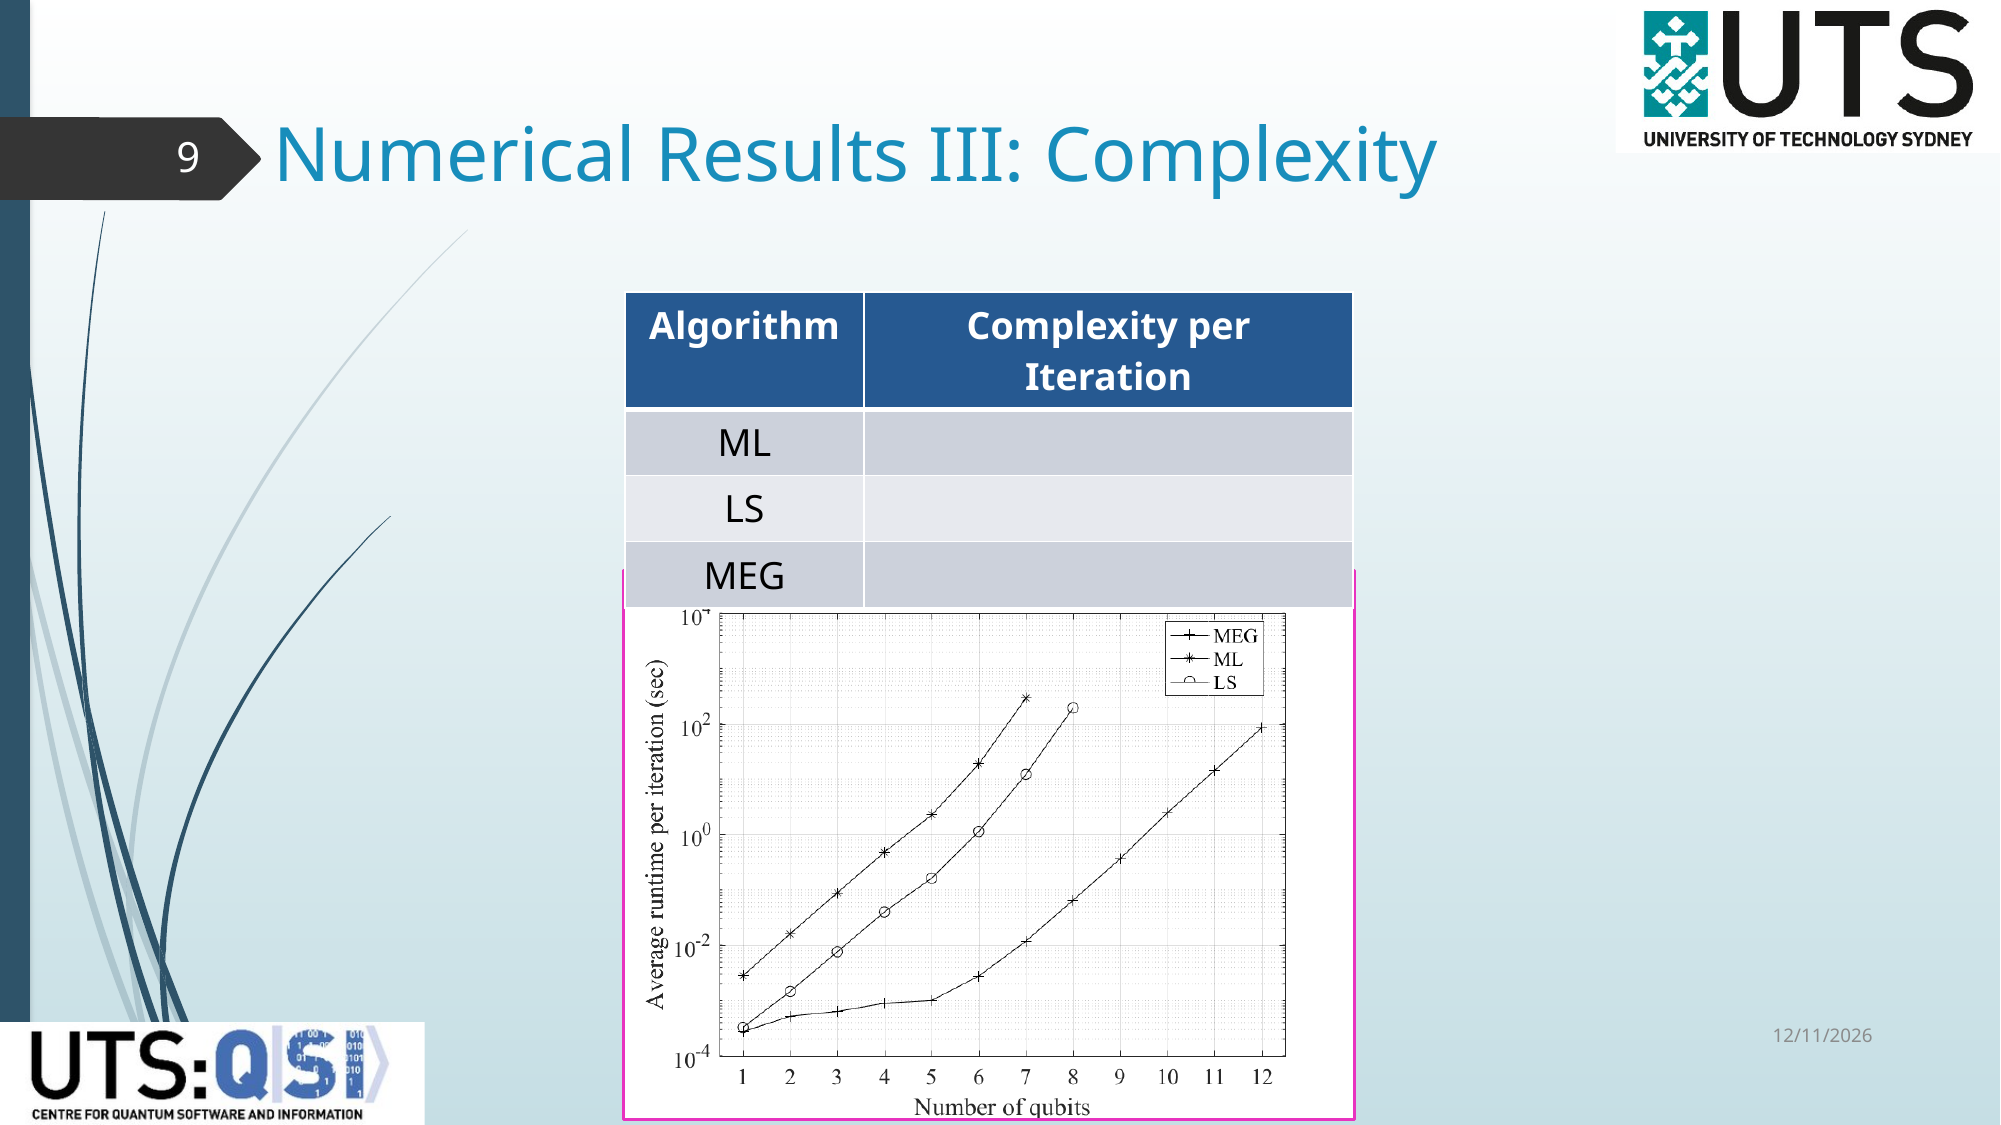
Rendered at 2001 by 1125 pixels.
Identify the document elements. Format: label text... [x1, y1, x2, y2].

title Numerical Results III: Complexity [258, 98, 1720, 309]
slide_number 9 [87, 129, 216, 190]
picture [1615, 1, 2000, 153]
picture [0, 1022, 425, 1125]
picture [624, 571, 1354, 1119]
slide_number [1699, 1005, 1888, 1067]
